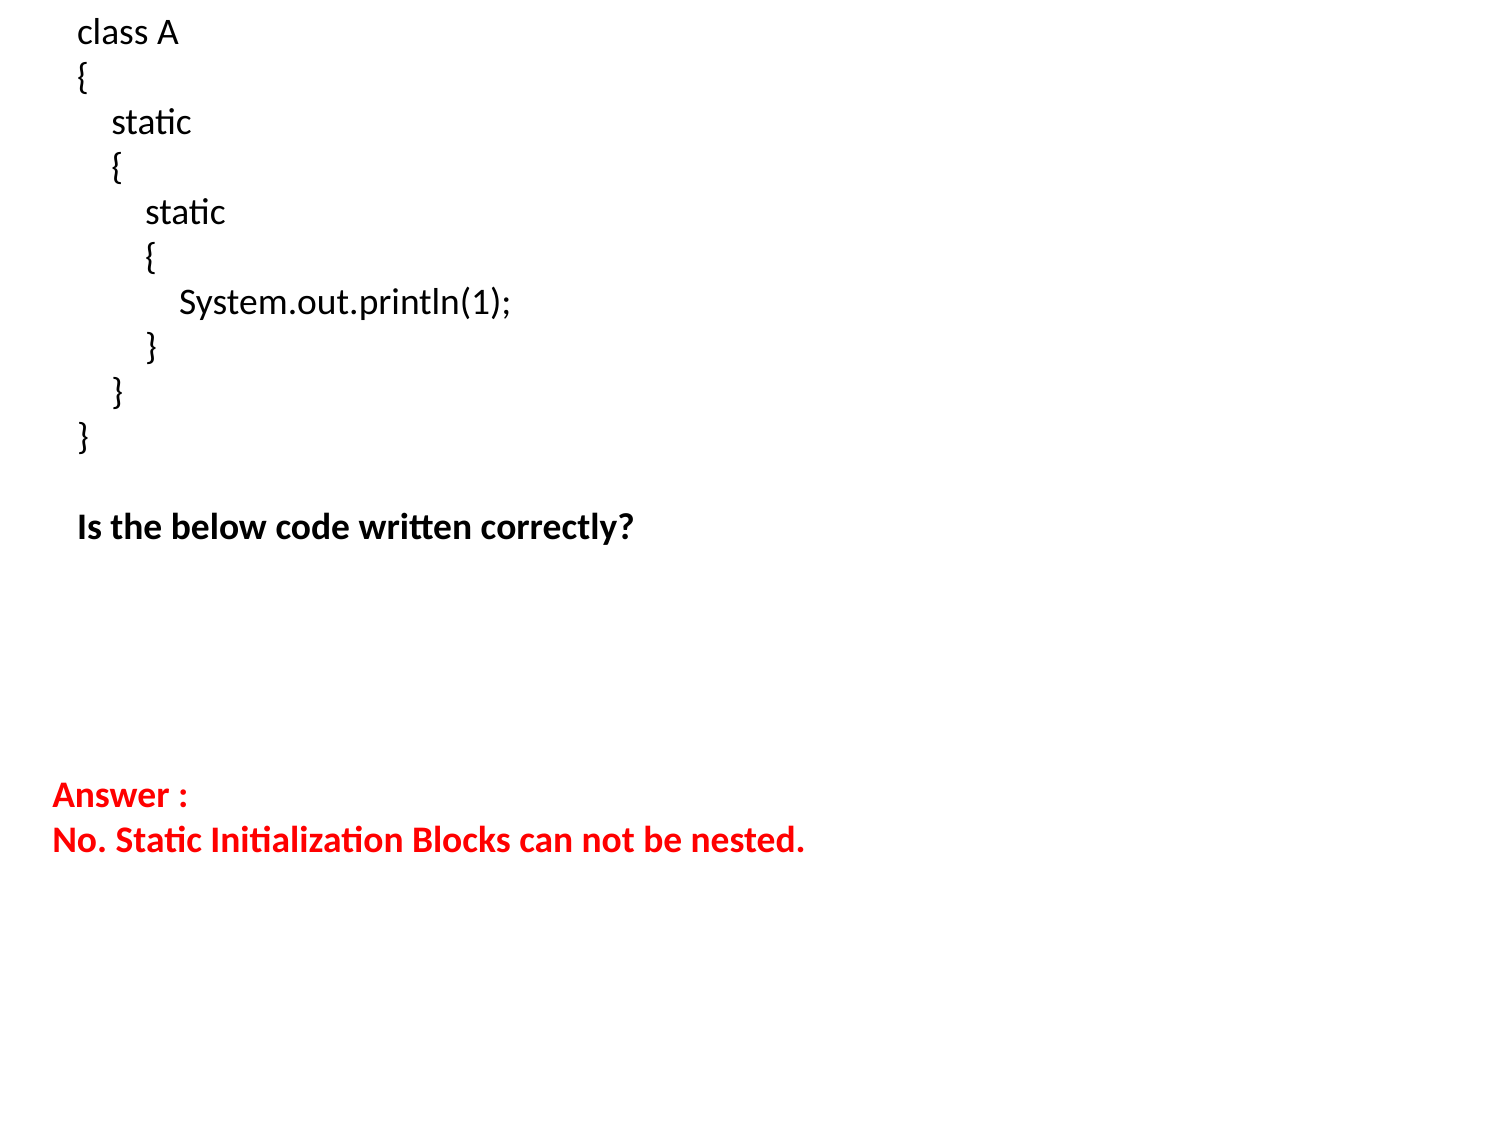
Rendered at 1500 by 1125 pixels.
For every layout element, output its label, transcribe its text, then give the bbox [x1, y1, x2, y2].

text_box class A { static { static { System.out.println(1); } } } Is the below code written correctly? [62, 0, 1413, 555]
text_box Answer : No. Static Initialization Blocks can not be nested. [37, 762, 1350, 868]
